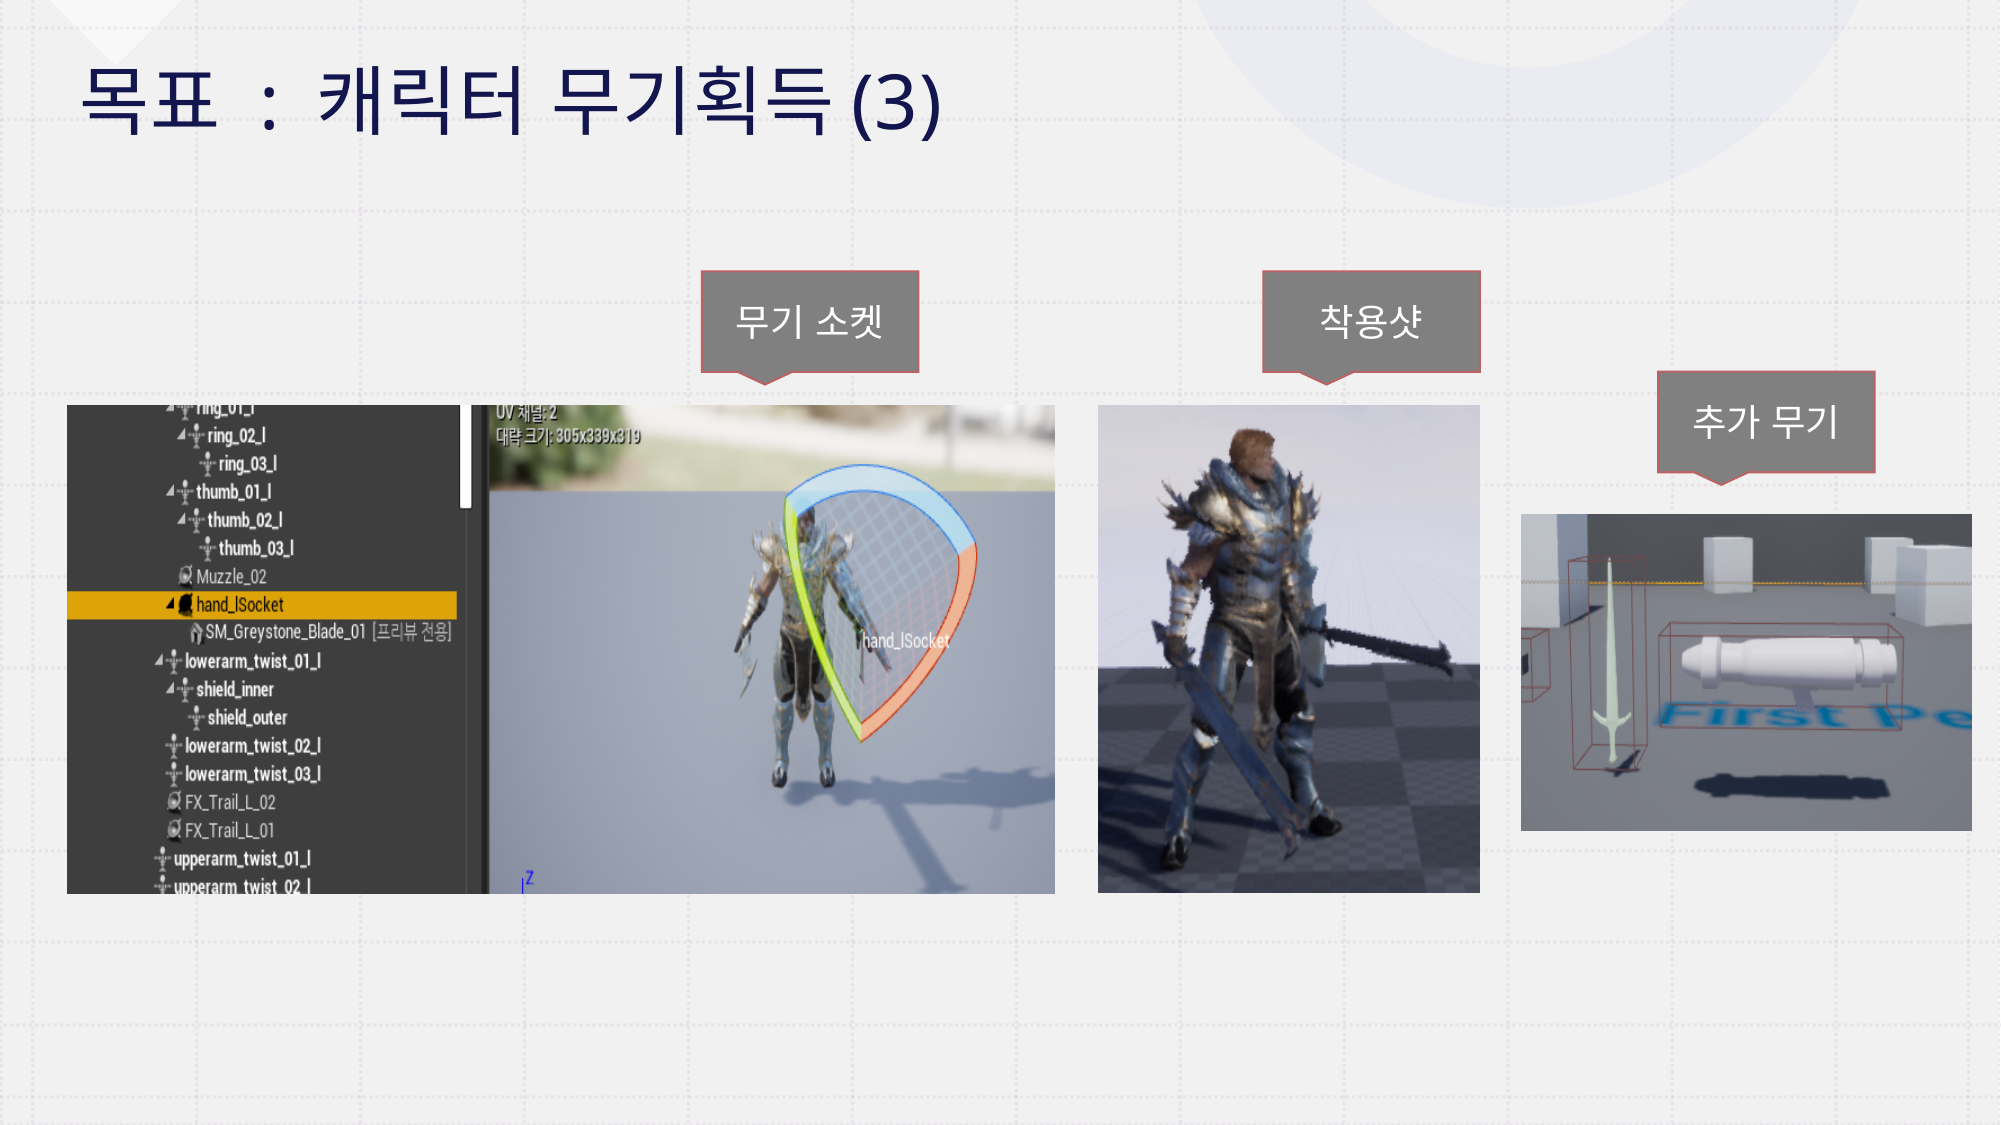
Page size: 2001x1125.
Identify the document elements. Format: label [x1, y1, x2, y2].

picture [1097, 405, 1480, 893]
picture [1521, 514, 1972, 831]
text_box [0, 0, 2000, 1125]
list [67, 405, 1055, 894]
